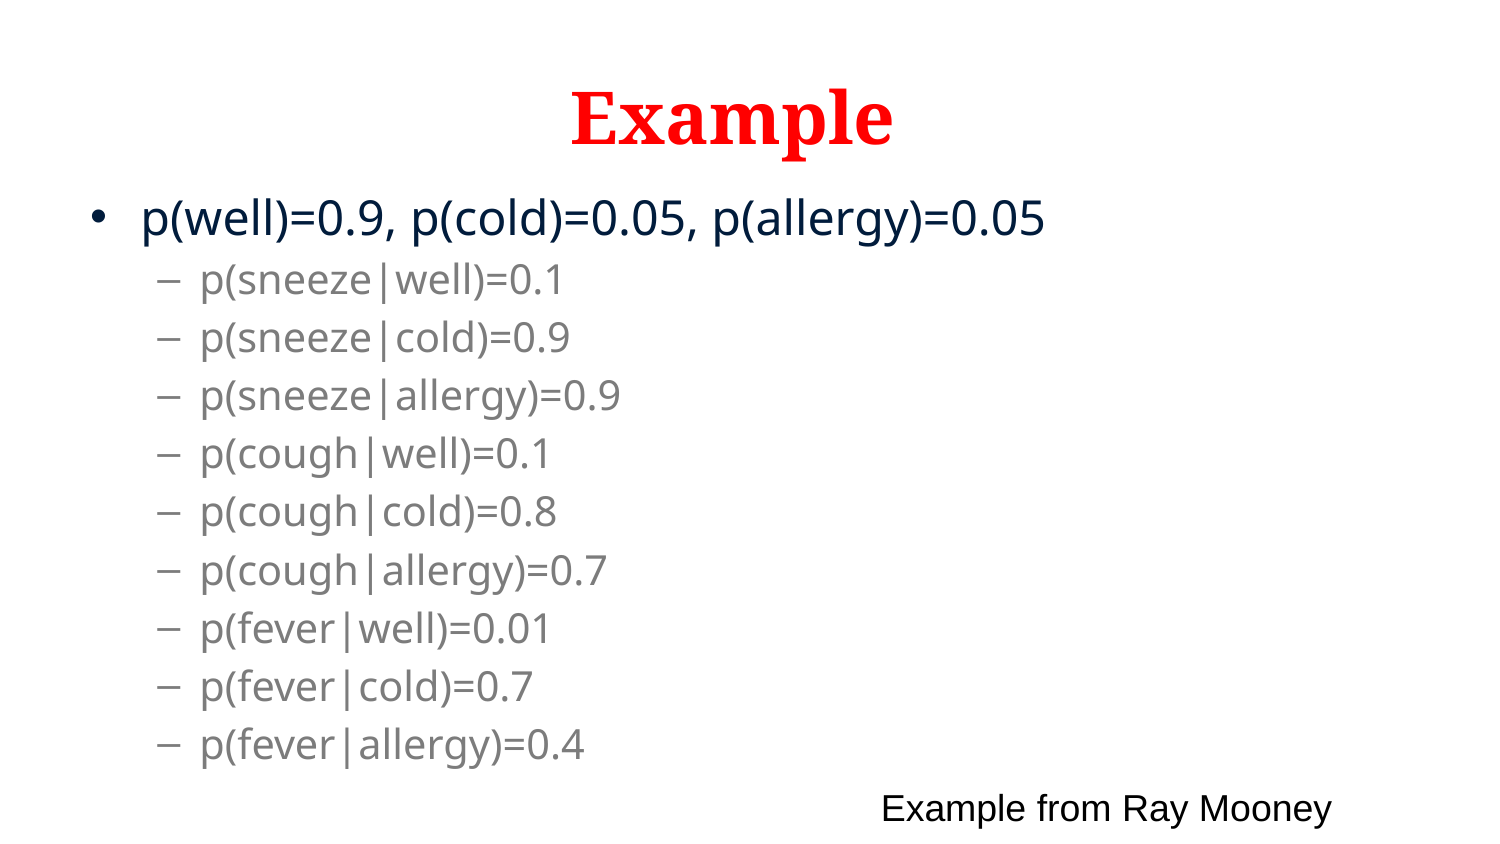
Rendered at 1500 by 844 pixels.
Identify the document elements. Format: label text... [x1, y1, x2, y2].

title Example [41, 64, 1425, 180]
text_box Example from Ray Mooney [866, 776, 1348, 836]
list p(well)=0.9, p(cold)=0.05, p(allergy)=0.05 p(sneeze|well)=0.1 p(sneeze|cold)=0.9 p(sneeze|allergy)=0.9 p(cough|well)=0.1 p(cough|cold)=0.8 p(cough|allergy)=0.7 p(fever|well)=0.01 p(fever|cold)=0.7 p(fever|allergy)=0.4 [75, 179, 1425, 777]
